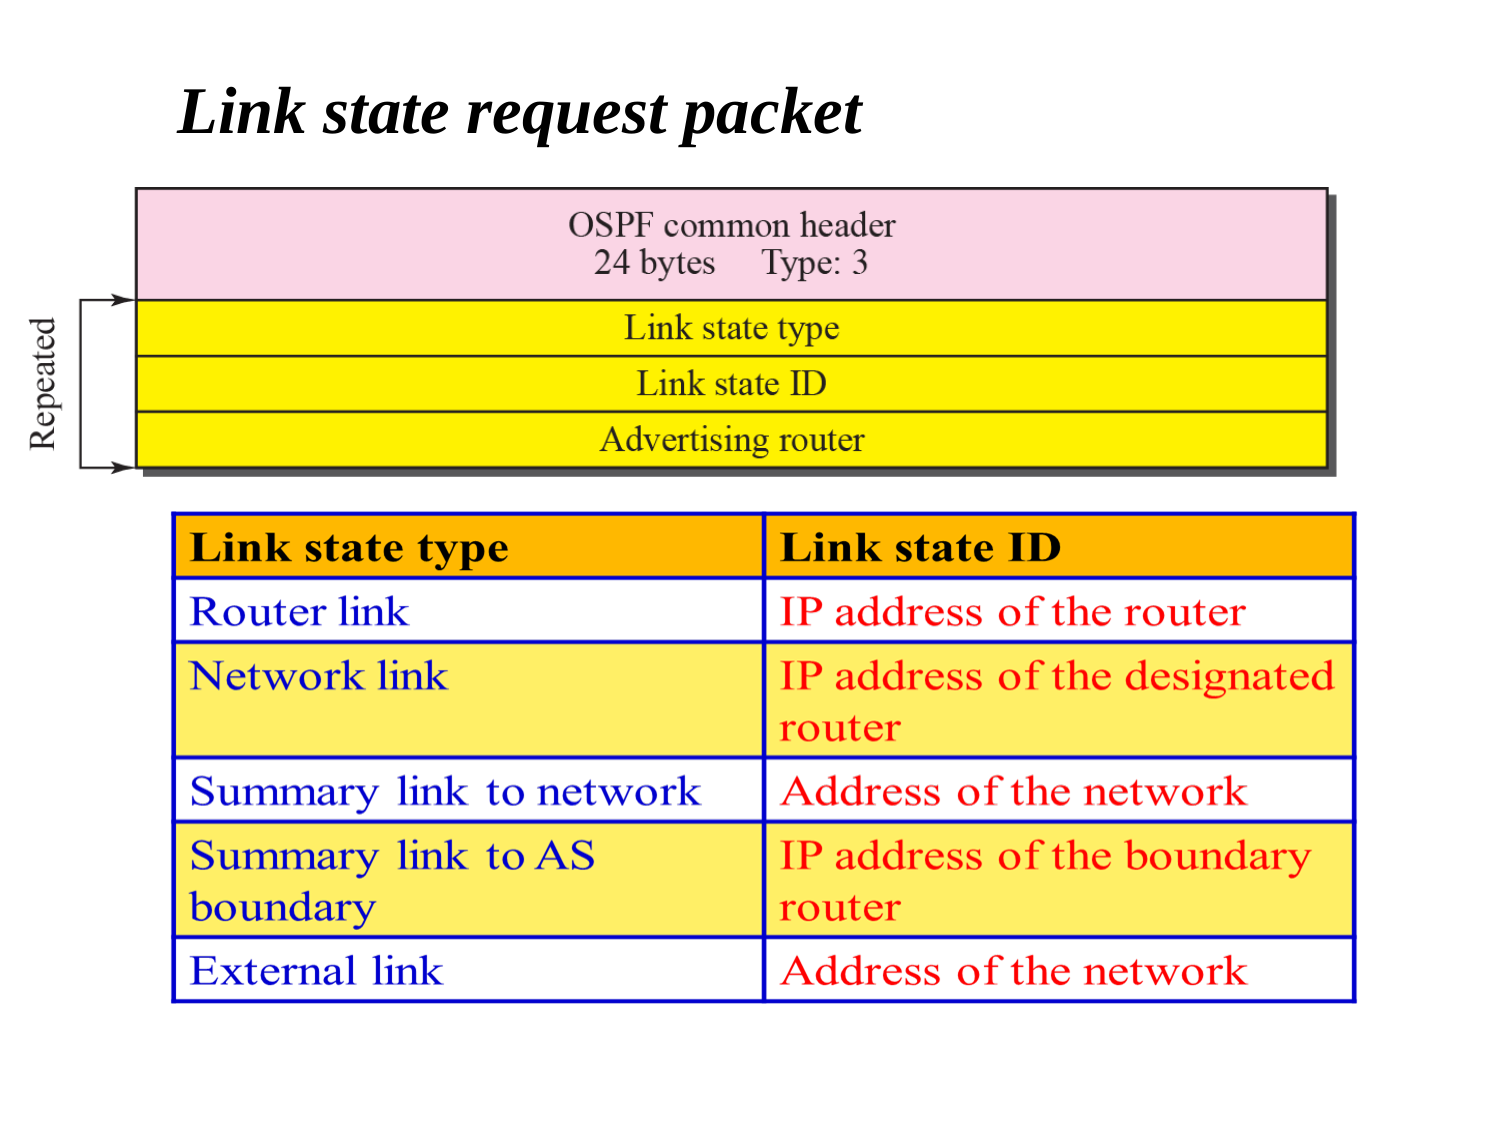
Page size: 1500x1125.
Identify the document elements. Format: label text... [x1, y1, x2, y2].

picture [24, 187, 1338, 478]
picture [157, 507, 1382, 1022]
text_box Link state request packet [162, 14, 1100, 155]
